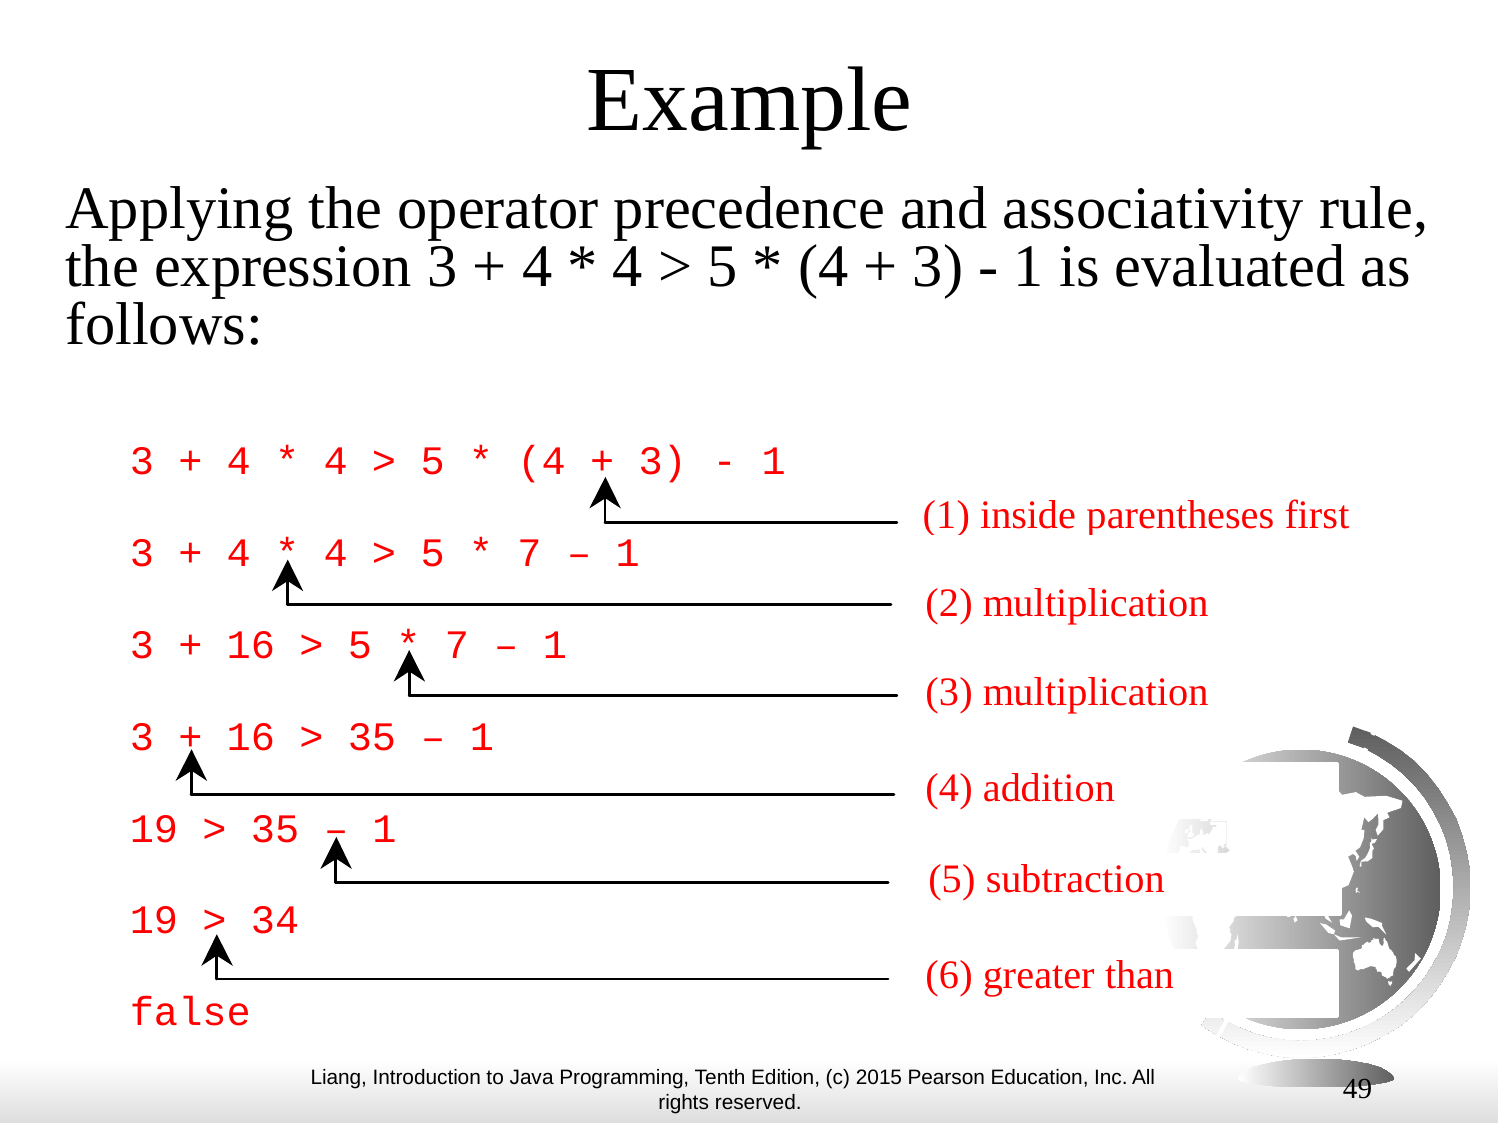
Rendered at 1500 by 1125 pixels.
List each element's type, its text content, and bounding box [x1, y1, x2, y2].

title Example [112, 0, 1388, 174]
list Applying the operator precedence and associativity rule, the expression 3 + 4 * 4 > 5 * (4 + 3) - 1 is evaluated as follows: [50, 174, 1450, 375]
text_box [74, 399, 1450, 1050]
slide_number 49 [1074, 1050, 1388, 1125]
